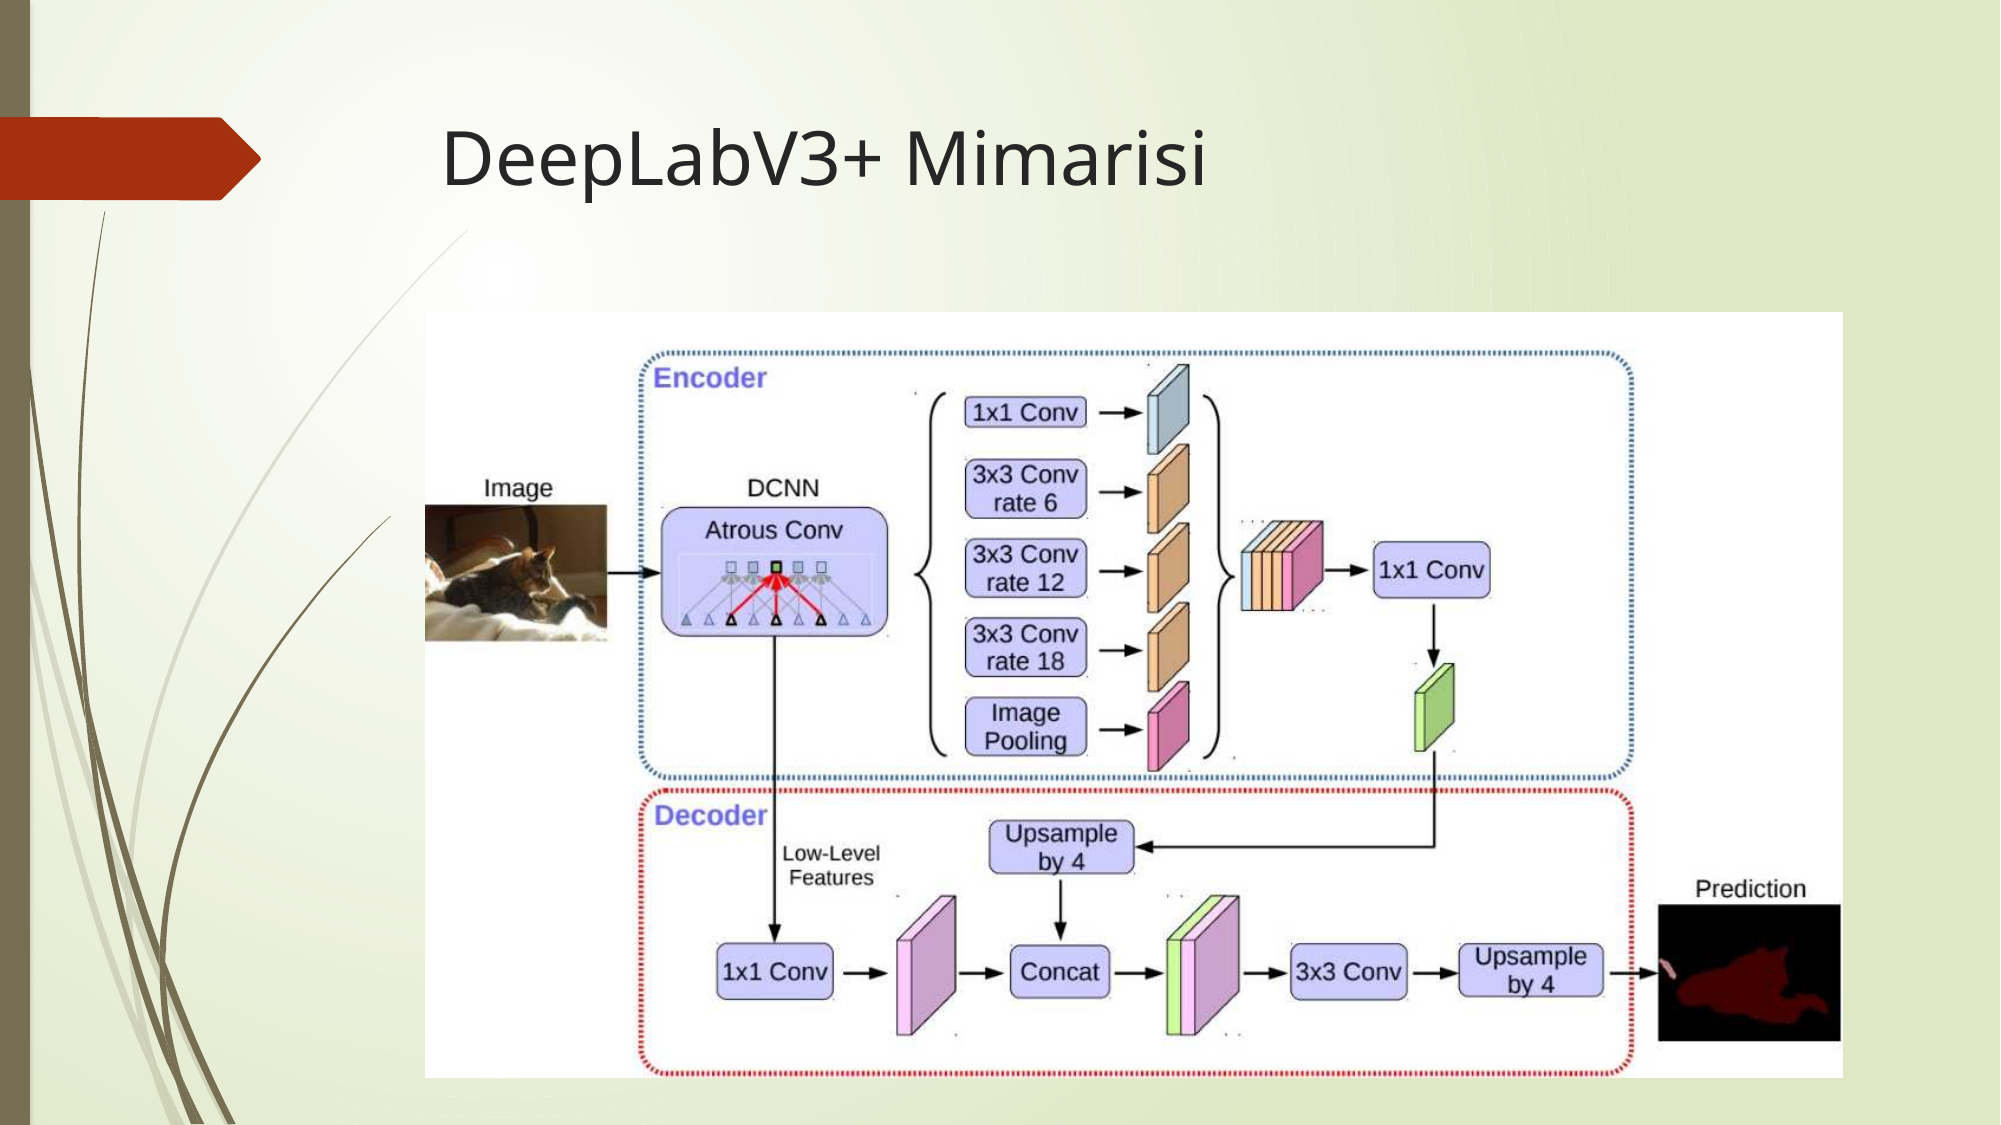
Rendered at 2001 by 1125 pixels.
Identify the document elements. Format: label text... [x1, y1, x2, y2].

title DeepLabV3+ Mimarisi [425, 102, 1888, 313]
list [425, 312, 1843, 1079]
